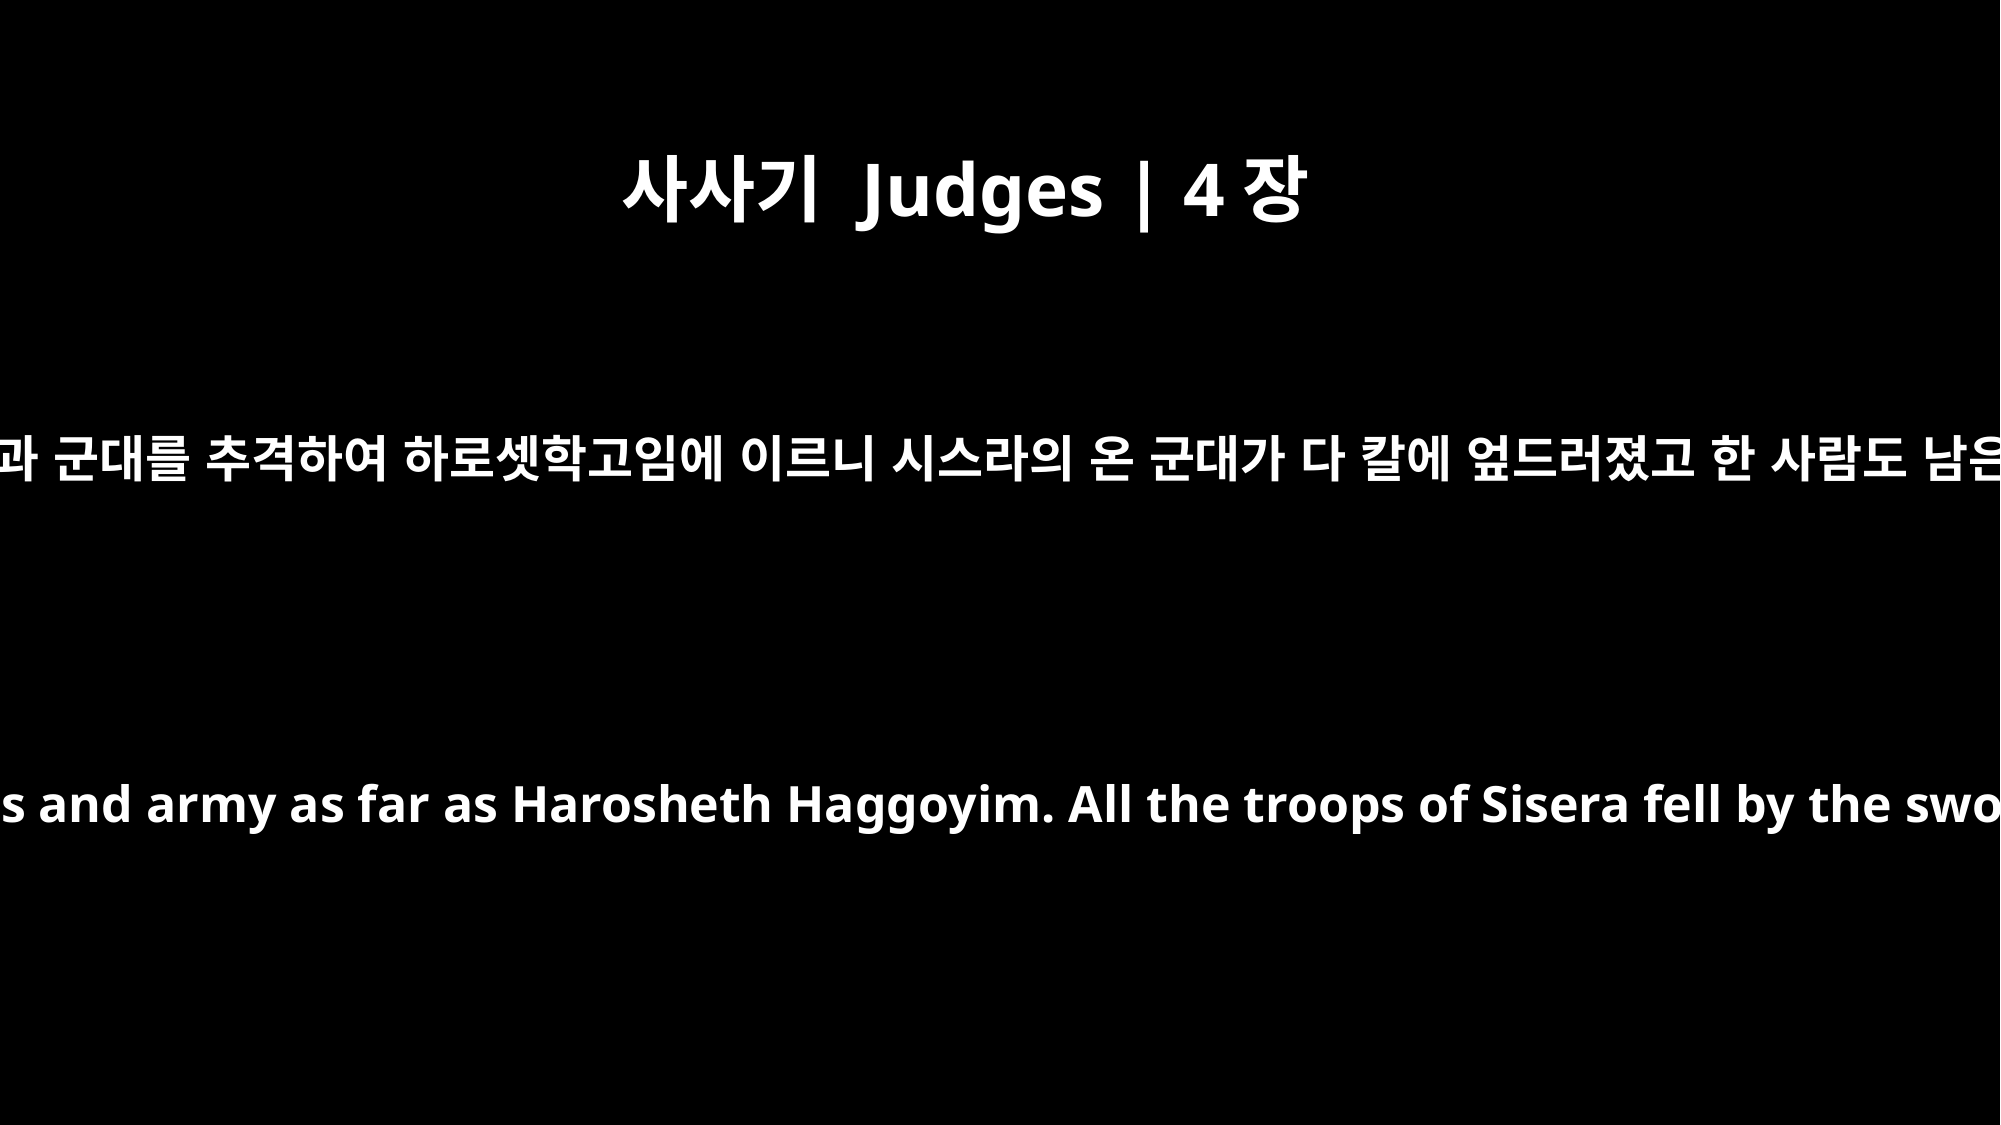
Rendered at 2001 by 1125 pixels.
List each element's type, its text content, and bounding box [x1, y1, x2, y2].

text_box 사사기 Judges | 4장 [606, 136, 1326, 239]
text_box But Barak pursued the chariots and army as far as Harosheth Haggoyim. All the troops of Sisera fell by the sword; not a man was left. [0, 764, 2000, 840]
text_box 16 바락이 그의 병거들과 군대를 추격하여 하로셋학고임에 이르니 시스라의 온 군대가 다 칼에 엎드러졌고 한 사람도 남은 자가 없었더라 [0, 359, 2000, 495]
